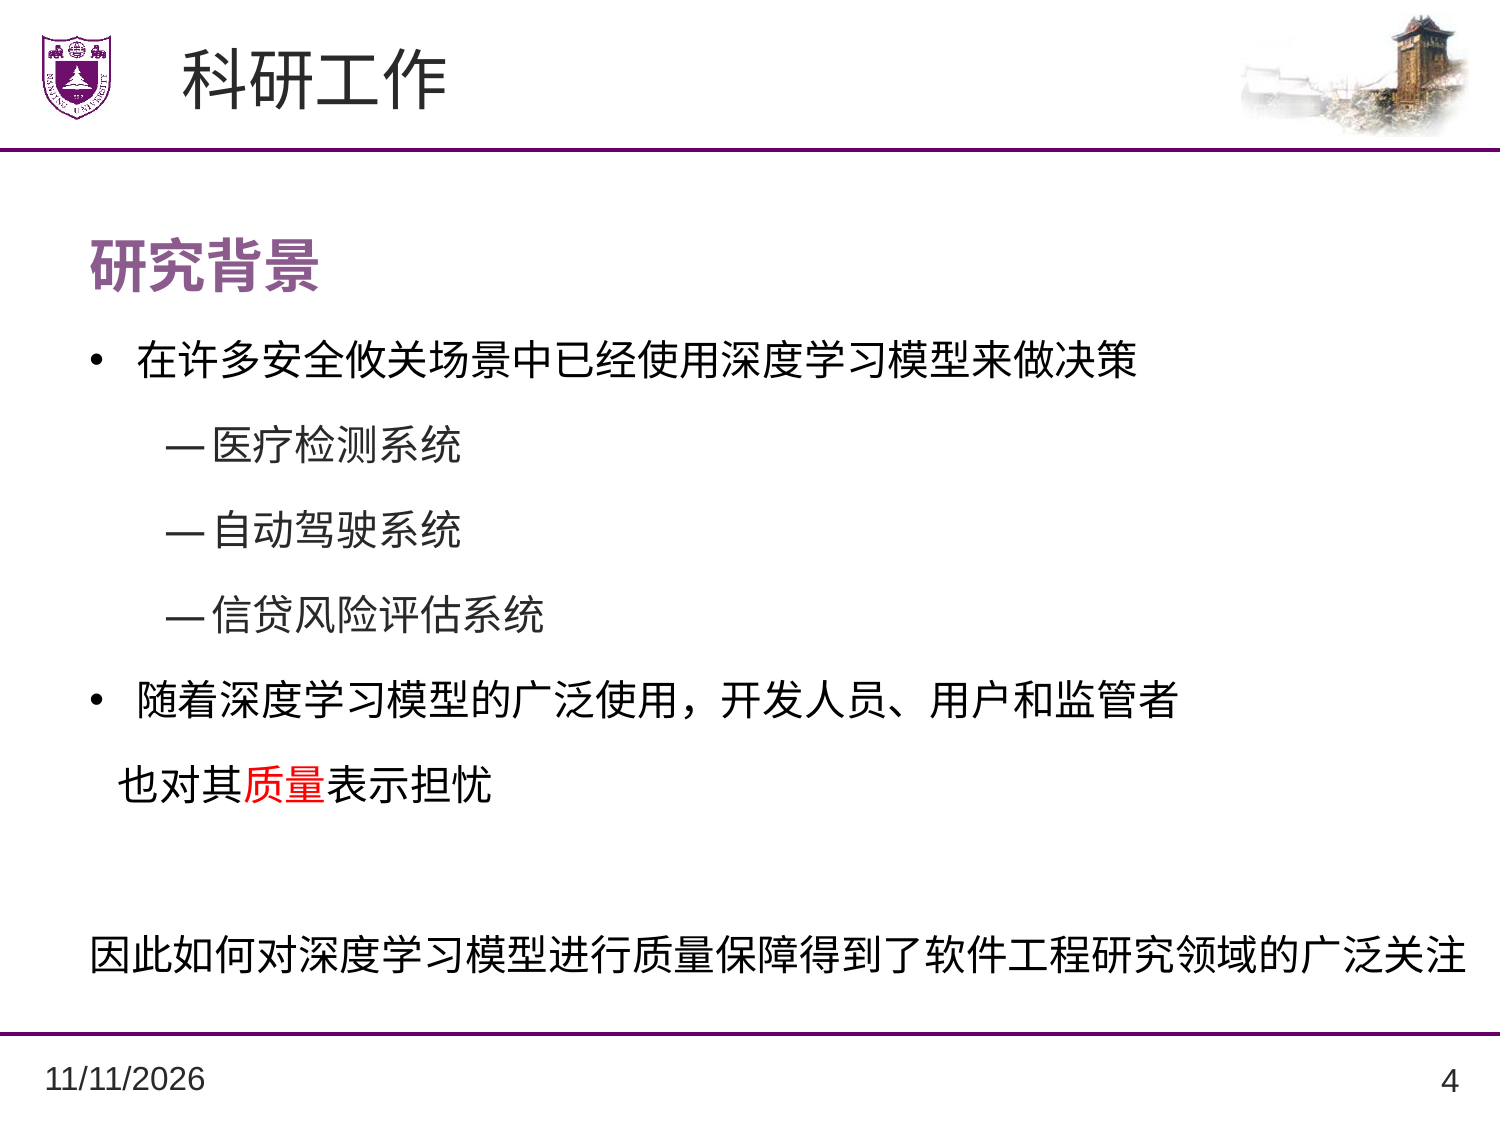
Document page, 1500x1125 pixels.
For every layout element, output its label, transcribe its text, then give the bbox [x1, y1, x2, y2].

picture [1222, 0, 1500, 137]
picture [42, 35, 111, 120]
text_box 科研工作 [135, 30, 1178, 123]
text_box 研究背景 在许多安全攸关场景中已经使用深度学习模型来做决策 医疗检测系统 自动驾驶系统 信贷风险评估系统 随着深度学习模型的广泛使用，开发人员、用户和监管者 也对其质量表示担忧 因此如何对深度学习模型进行质量保障得到了软件工程研究领域的广泛关注 [74, 172, 1500, 987]
